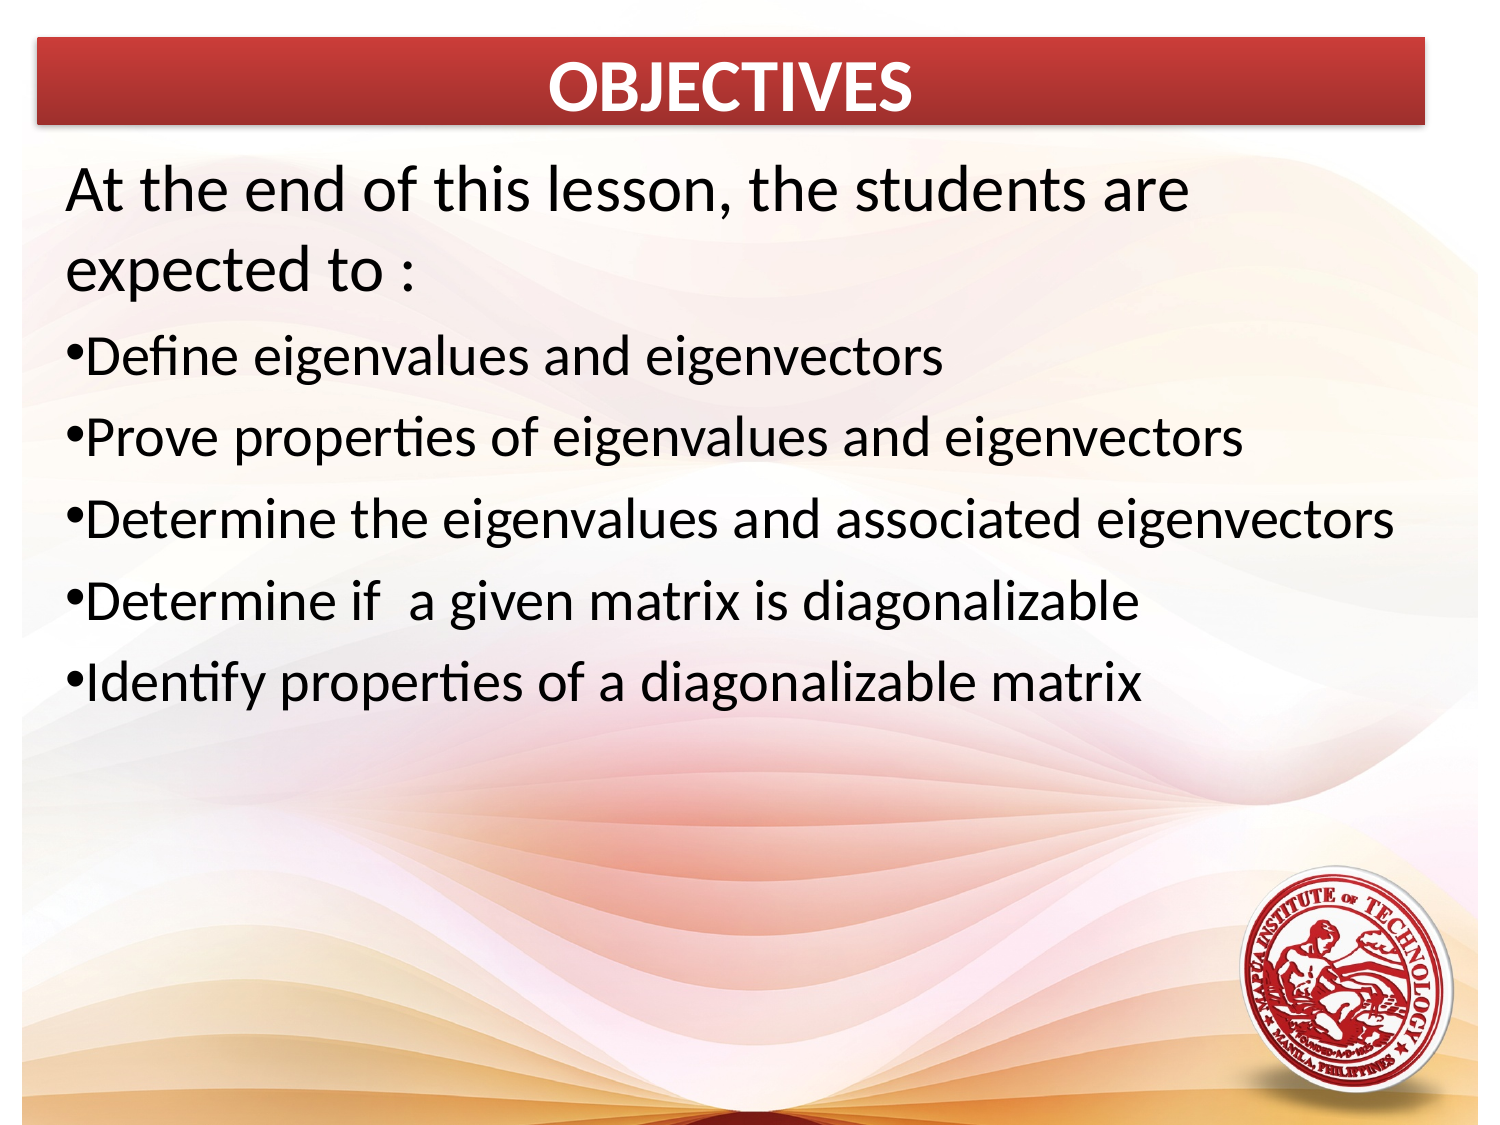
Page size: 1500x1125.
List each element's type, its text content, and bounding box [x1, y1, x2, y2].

text_box OBJECTIVES [37, 37, 1425, 125]
picture [22, 0, 1478, 1125]
subtitle At the end of this lesson, the students are expected to : Define eigenvalues and eigenvectors Prove properties of eigenvalues and eigenvectors Determine the eigenvalues and associated eigenvectors Determine if a given matrix is diagonalizable Identify properties of a diagonalizable matrix [50, 137, 1413, 1063]
